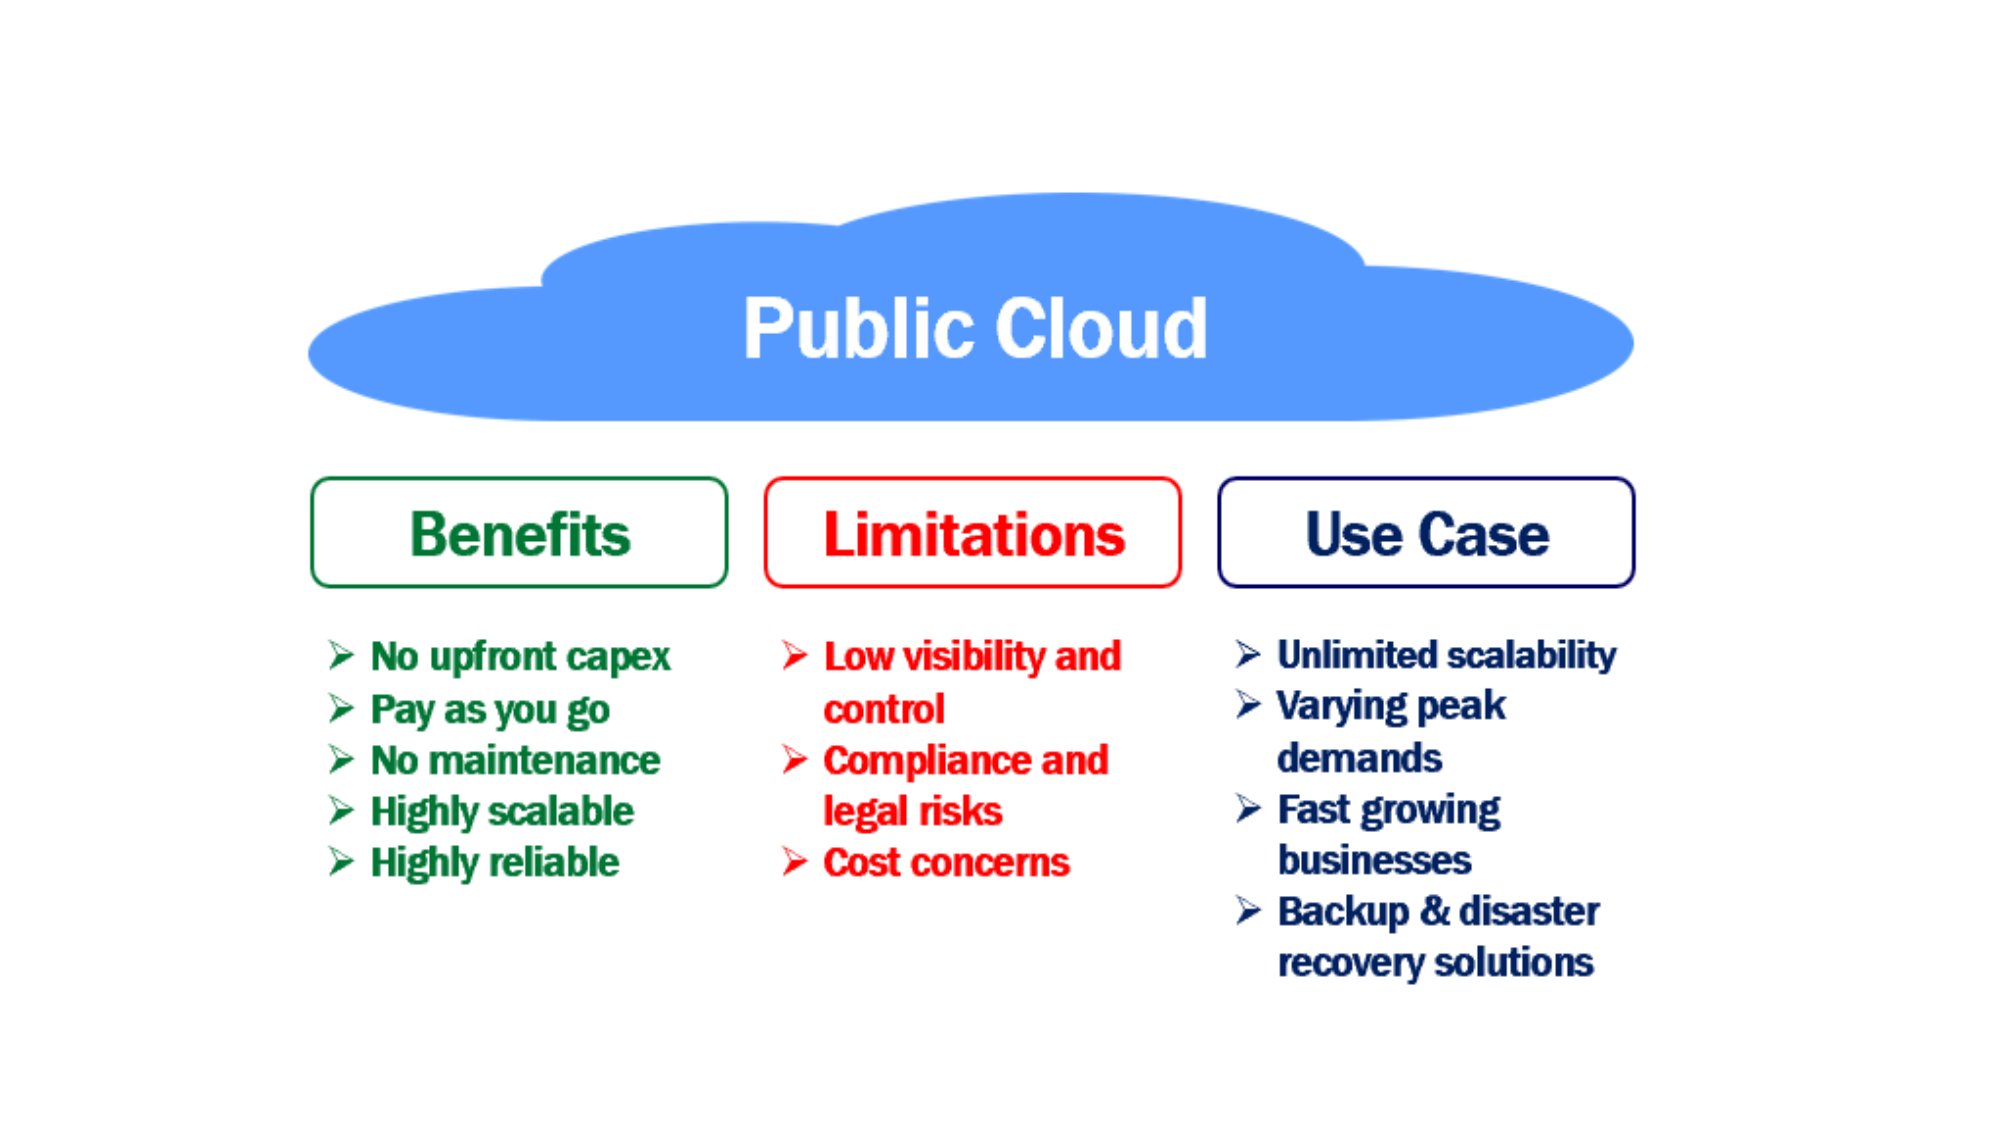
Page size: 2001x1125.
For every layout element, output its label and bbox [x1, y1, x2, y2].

picture [297, 187, 1648, 991]
